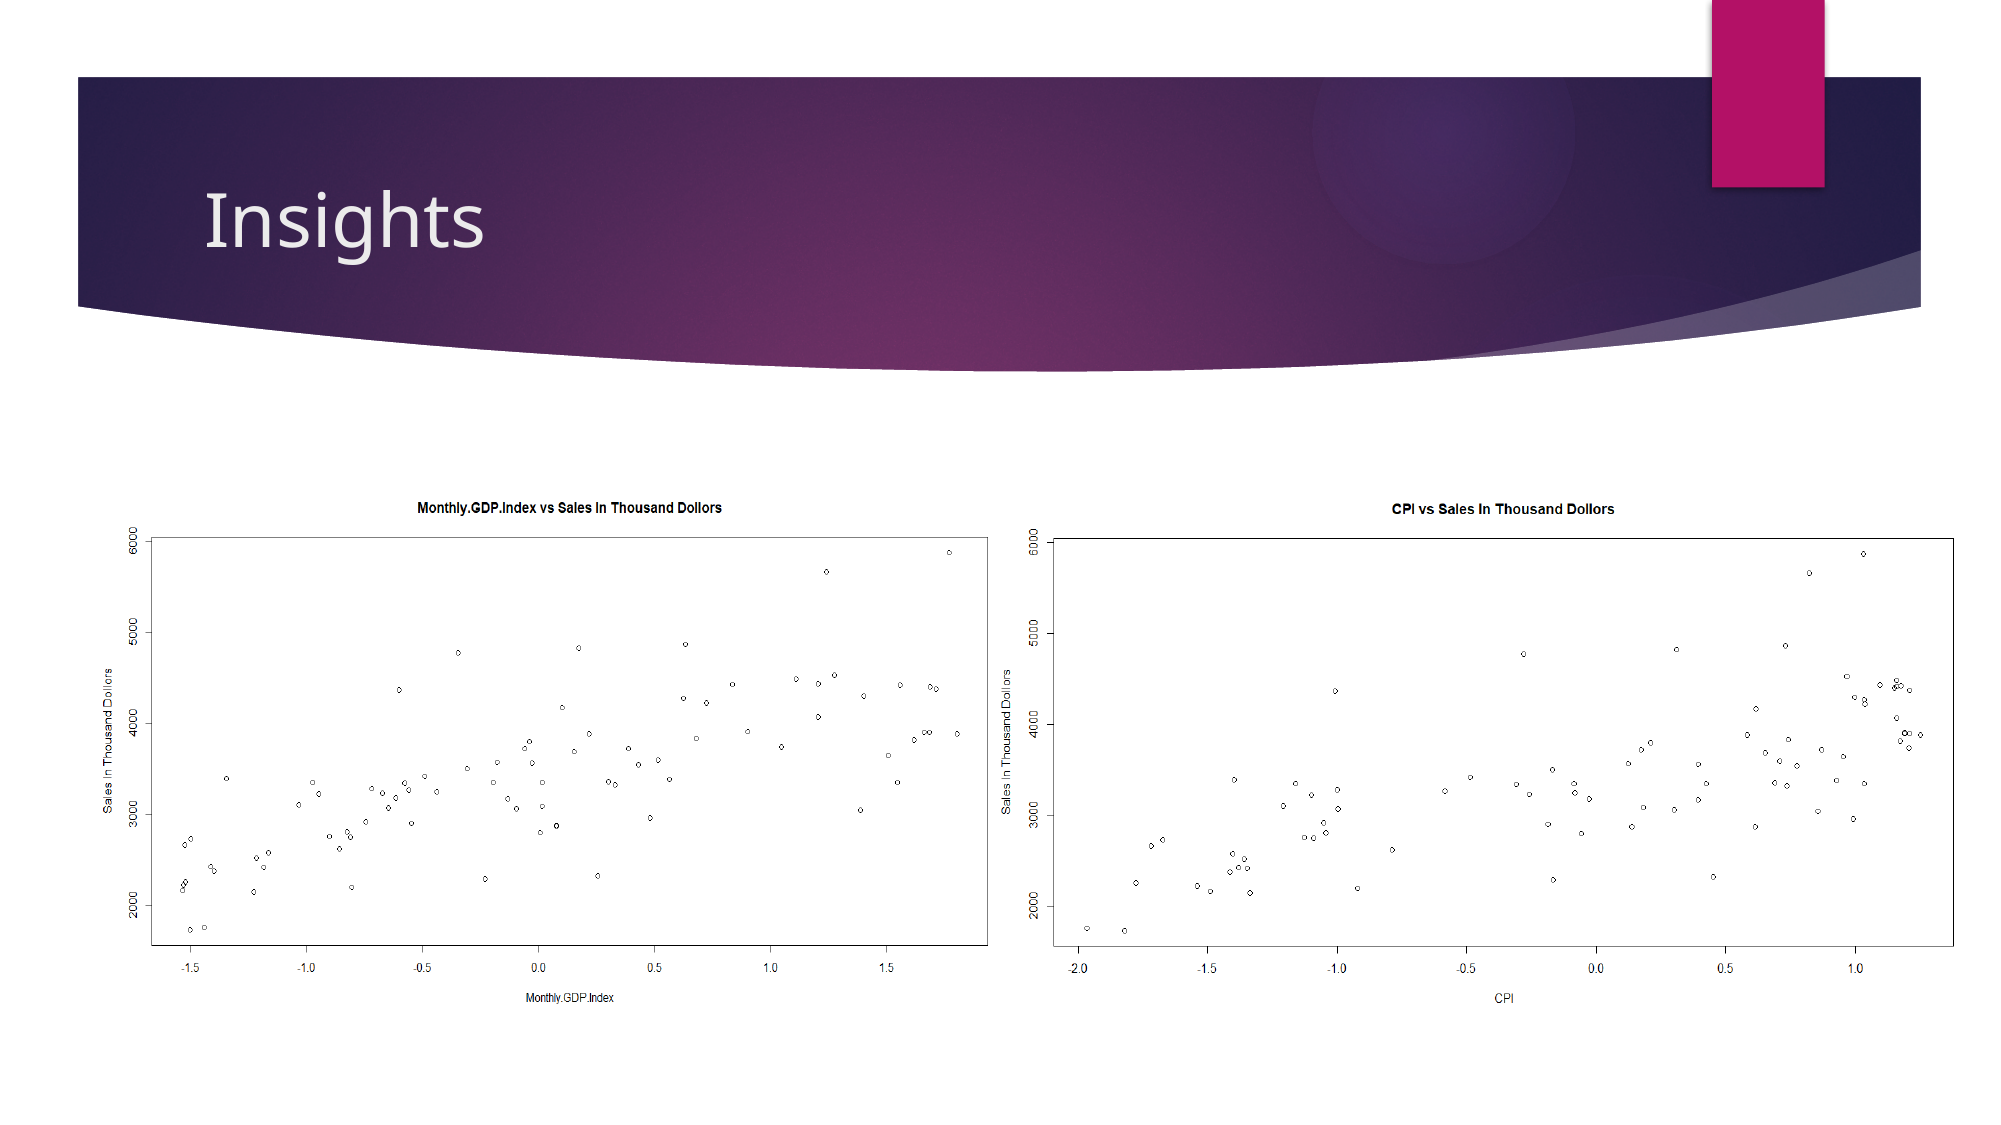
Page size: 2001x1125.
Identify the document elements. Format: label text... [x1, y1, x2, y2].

title Insights [189, 159, 1627, 276]
picture [102, 477, 1971, 1007]
